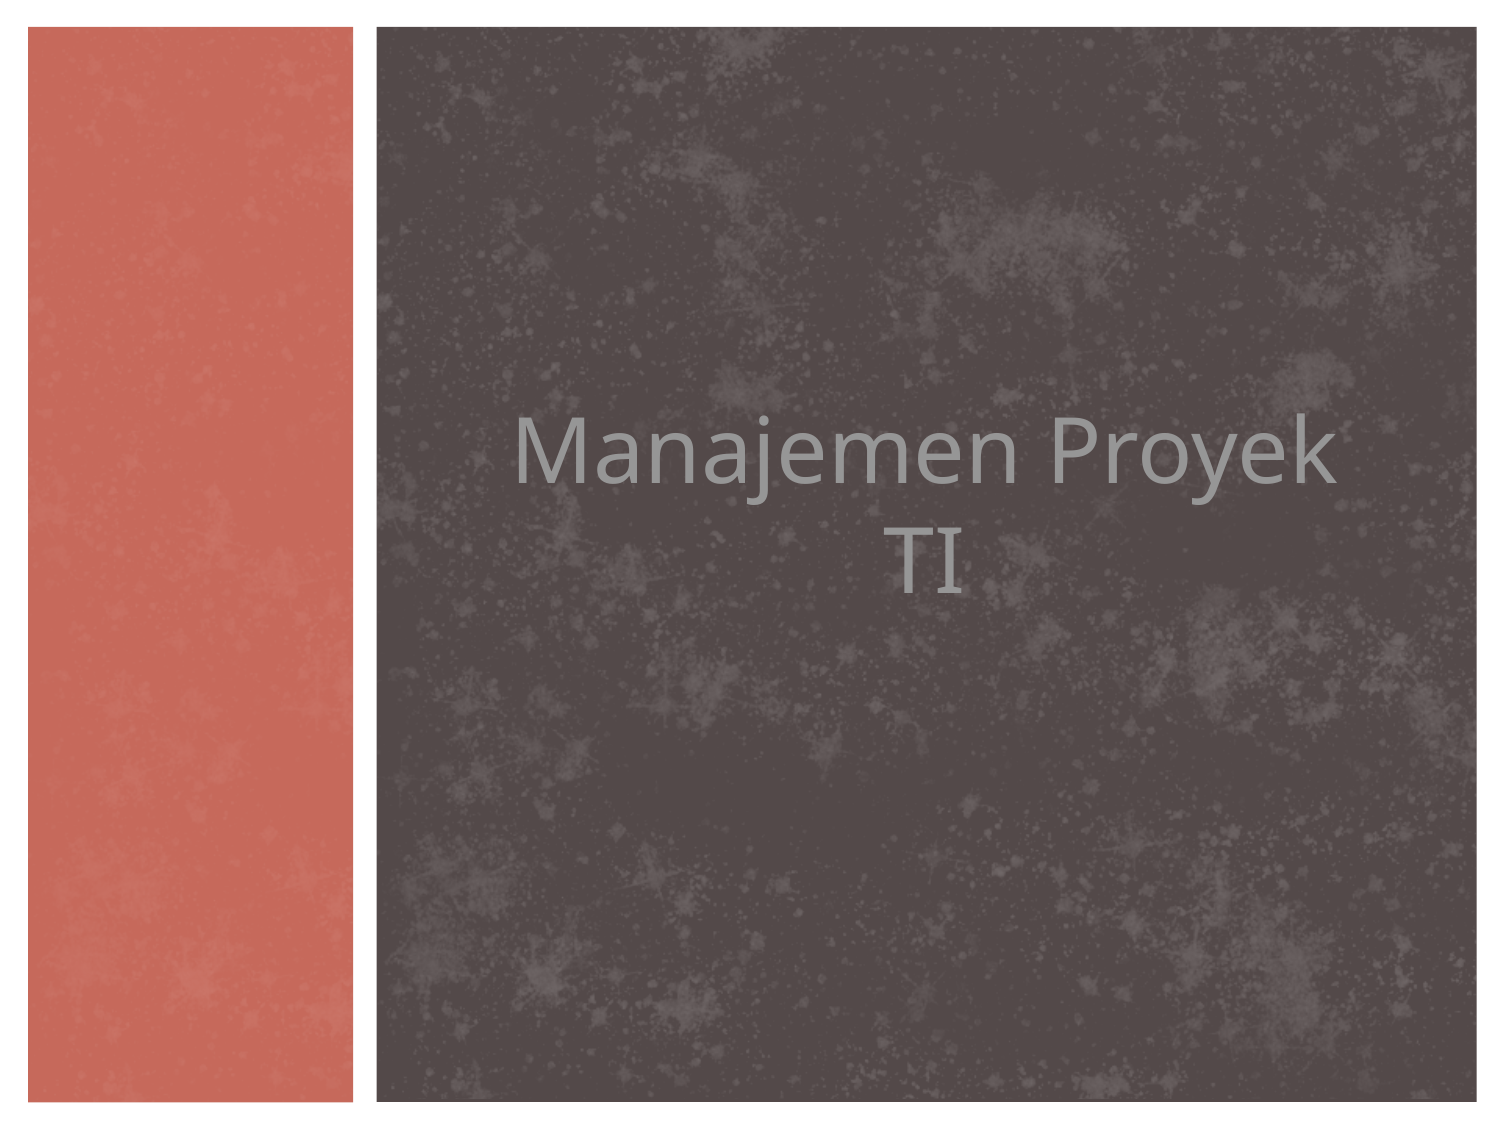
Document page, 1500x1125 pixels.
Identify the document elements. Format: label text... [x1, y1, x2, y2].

title Manajemen Proyek TI [448, 388, 1401, 616]
